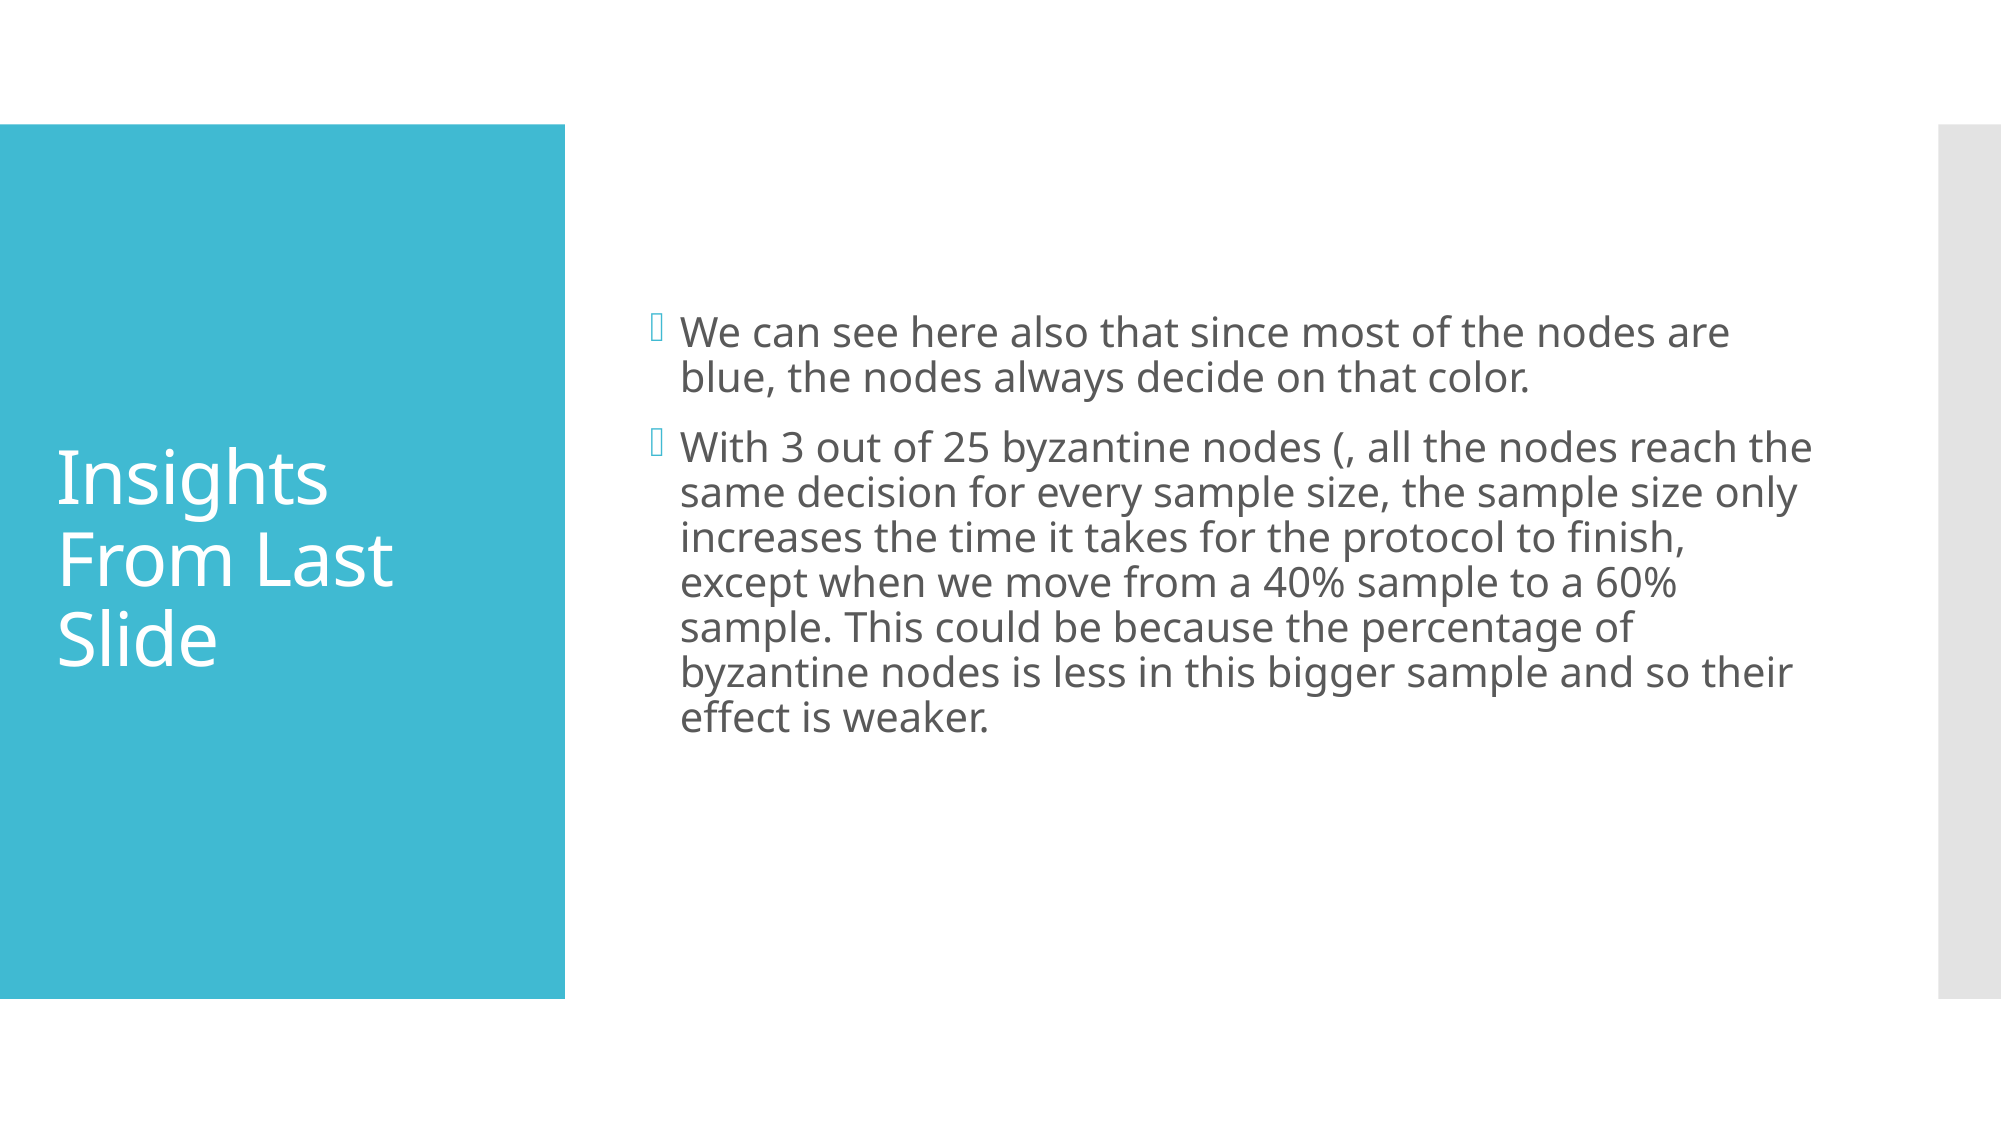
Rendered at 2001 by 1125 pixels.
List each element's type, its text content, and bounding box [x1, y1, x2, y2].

title Insights From Last Slide [41, 184, 525, 940]
